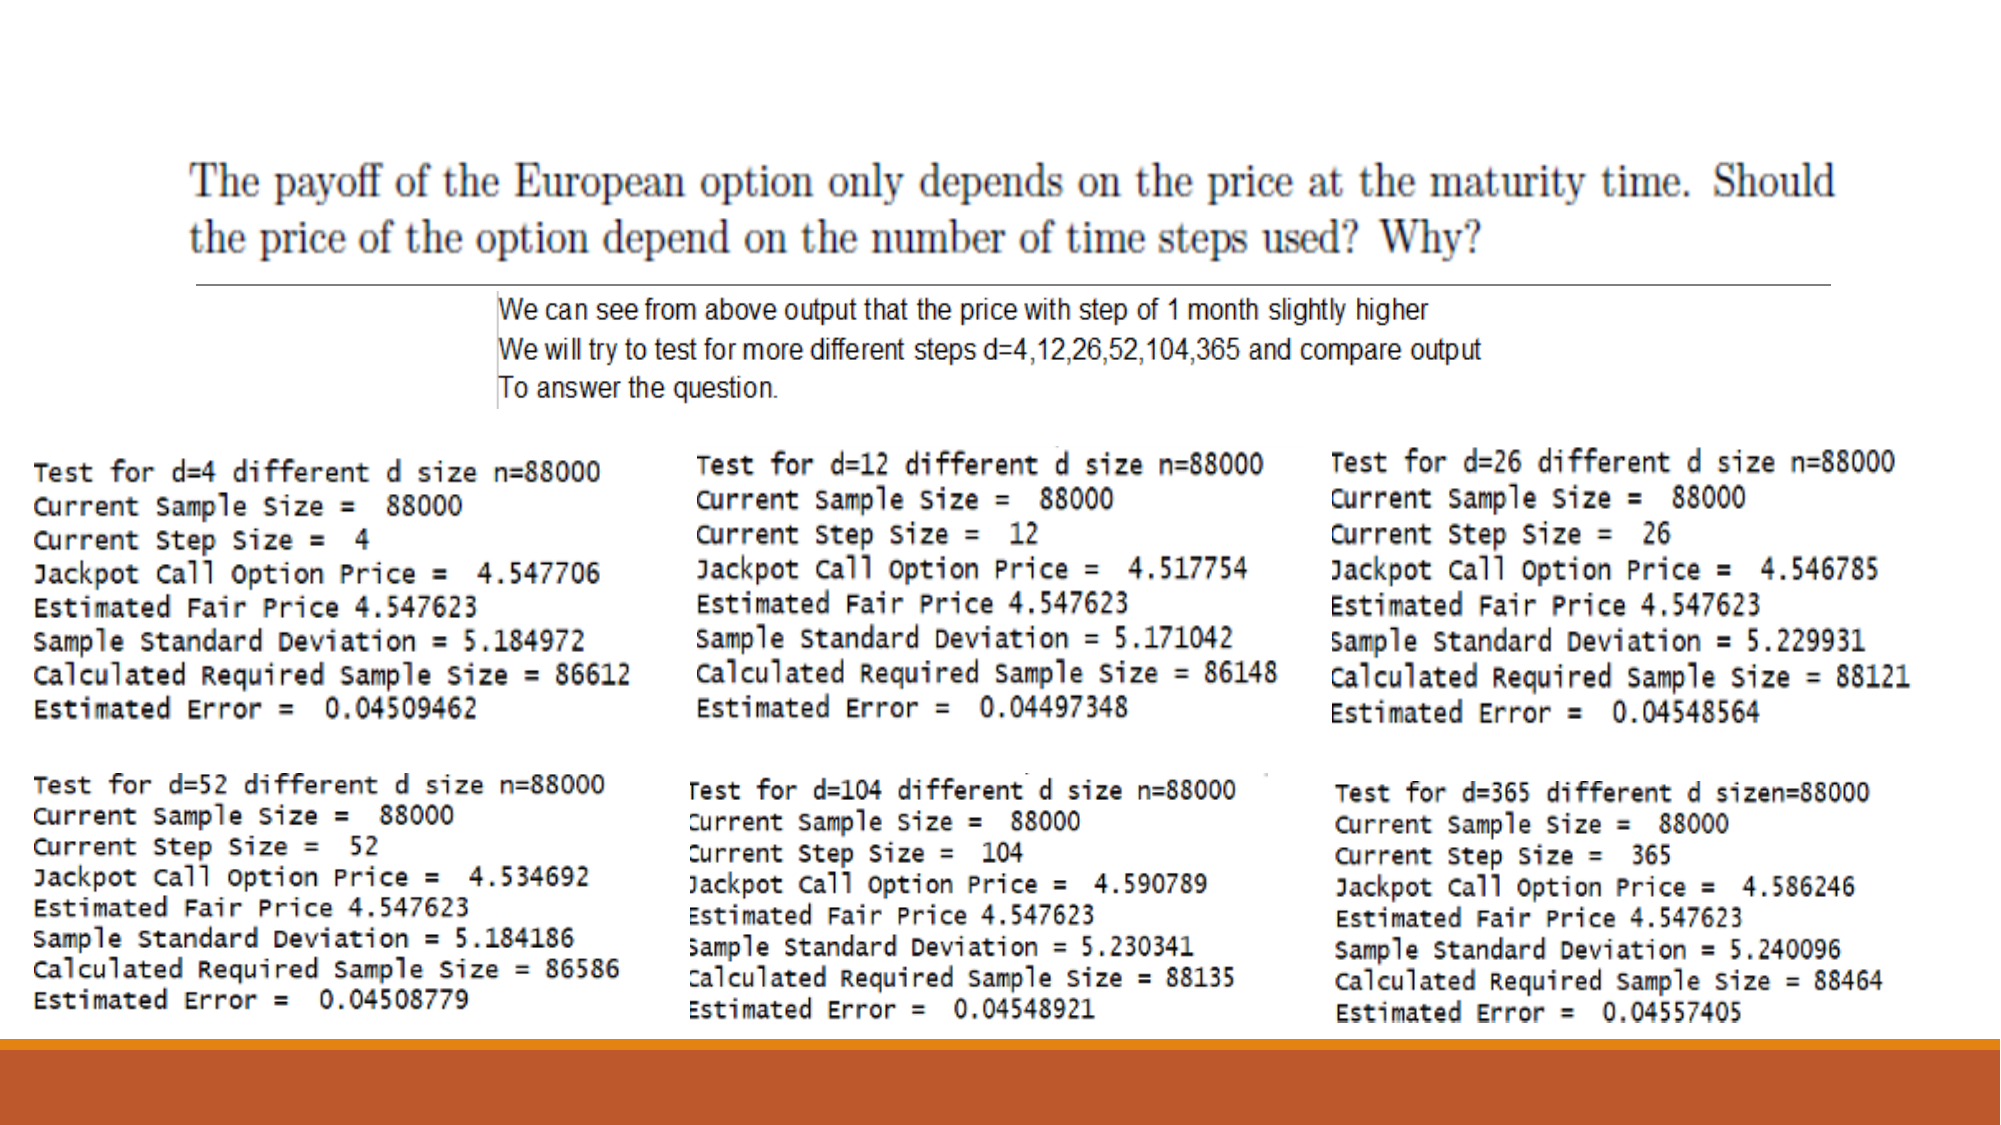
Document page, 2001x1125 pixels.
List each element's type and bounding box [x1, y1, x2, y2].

picture [34, 457, 654, 725]
picture [1332, 781, 1923, 1023]
picture [34, 773, 640, 1015]
picture [690, 773, 1268, 1023]
picture [697, 446, 1303, 723]
picture [493, 291, 1507, 409]
picture [1332, 446, 1952, 732]
picture [185, 150, 1857, 271]
